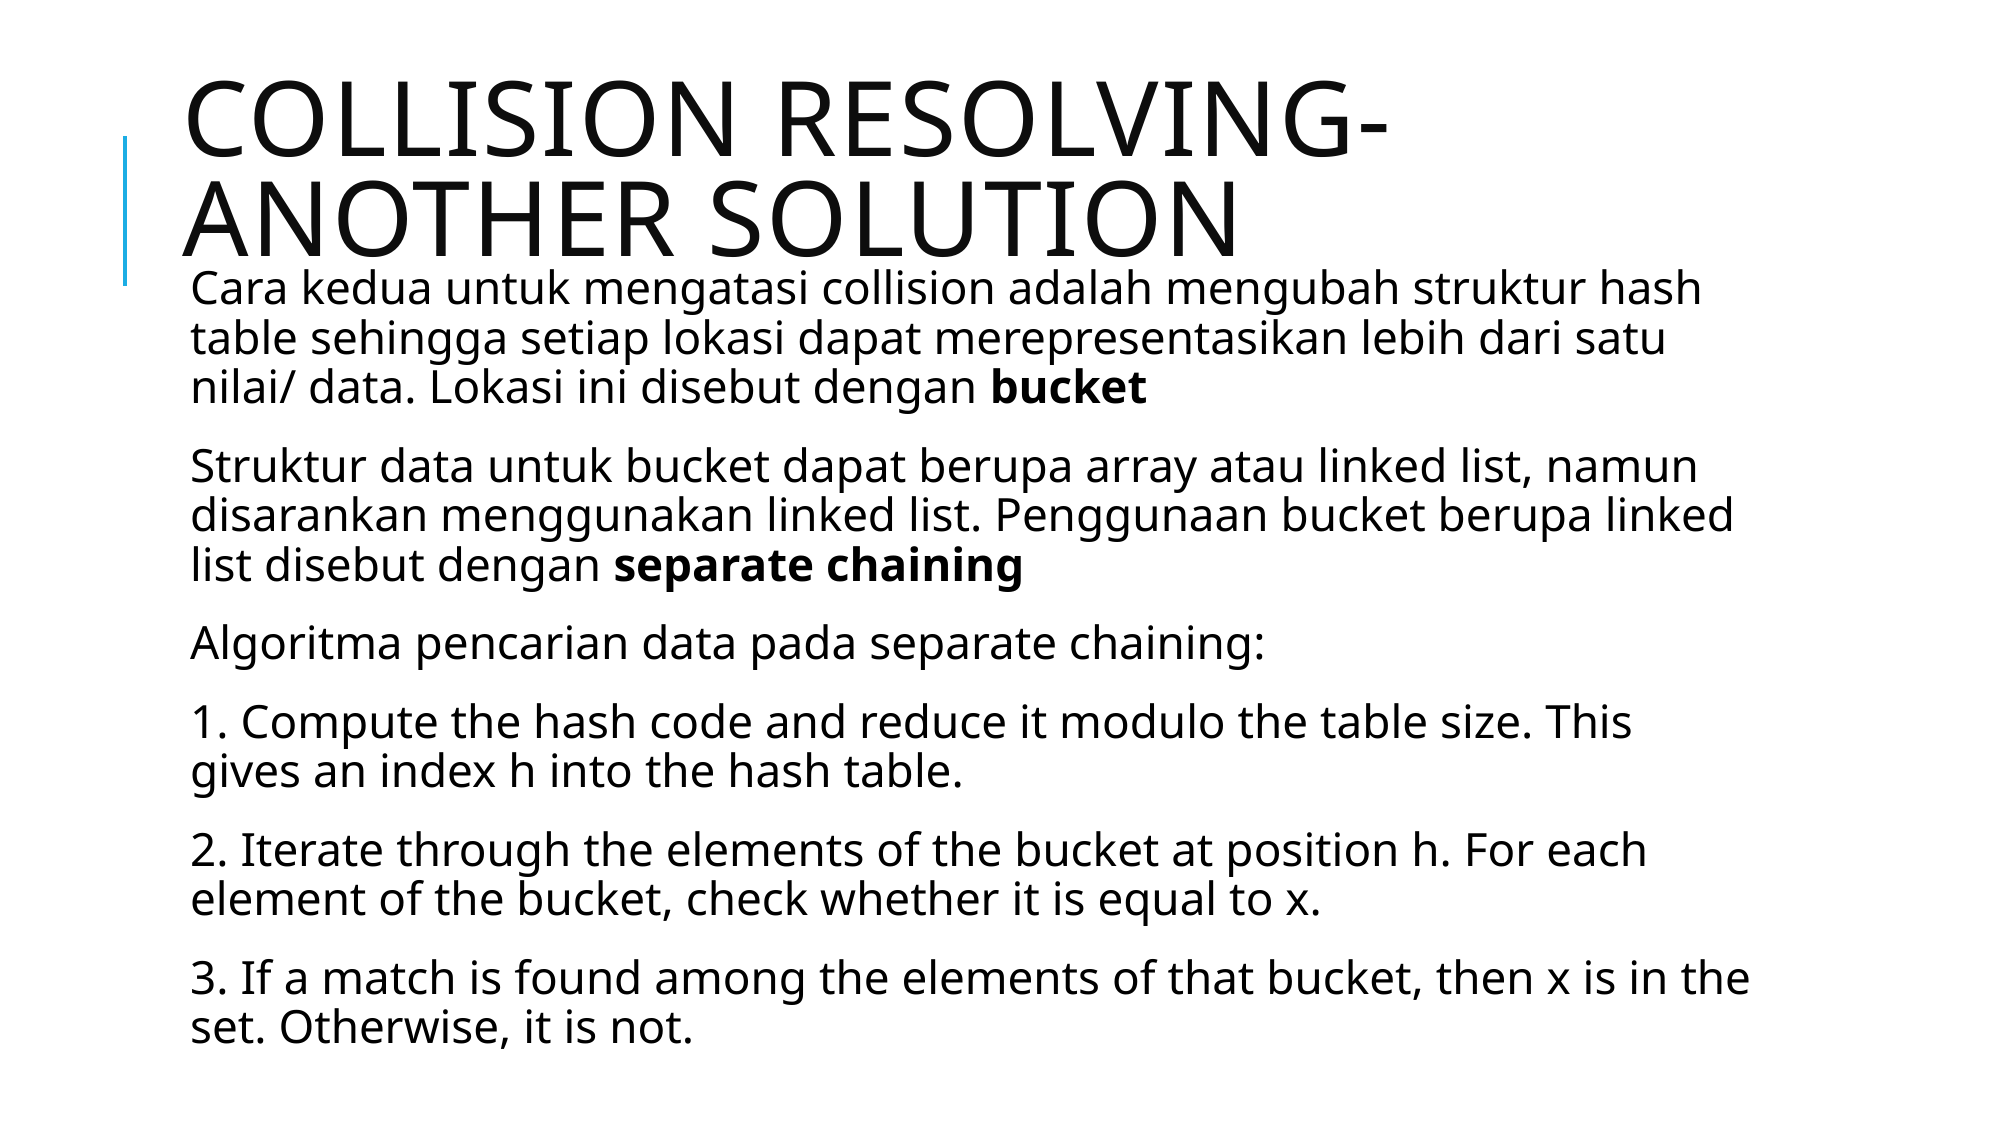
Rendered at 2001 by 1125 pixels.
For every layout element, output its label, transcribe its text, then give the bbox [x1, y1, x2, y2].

list Cara kedua untuk mengatasi collision adalah mengubah struktur hash table sehingga setiap lokasi dapat merepresentasikan lebih dari satu nilai/ data. Lokasi ini disebut dengan bucket Struktur data untuk bucket dapat berupa array atau linked list, namun disarankan menggunakan linked list. Penggunaan bucket berupa linked list disebut dengan separate chaining Algoritma pencarian data pada separate chaining: 1. Compute the hash code and reduce it modulo the table size. This gives an index h into the hash table. 2. Iterate through the elements of the bucket at position h. For each element of the bucket, check whether it is equal to x. 3. If a match is found among the elements of that bucket, then x is in the set. Otherwise, it is not. [167, 257, 1763, 1062]
title Collision resolving-another solution [167, 96, 1763, 257]
